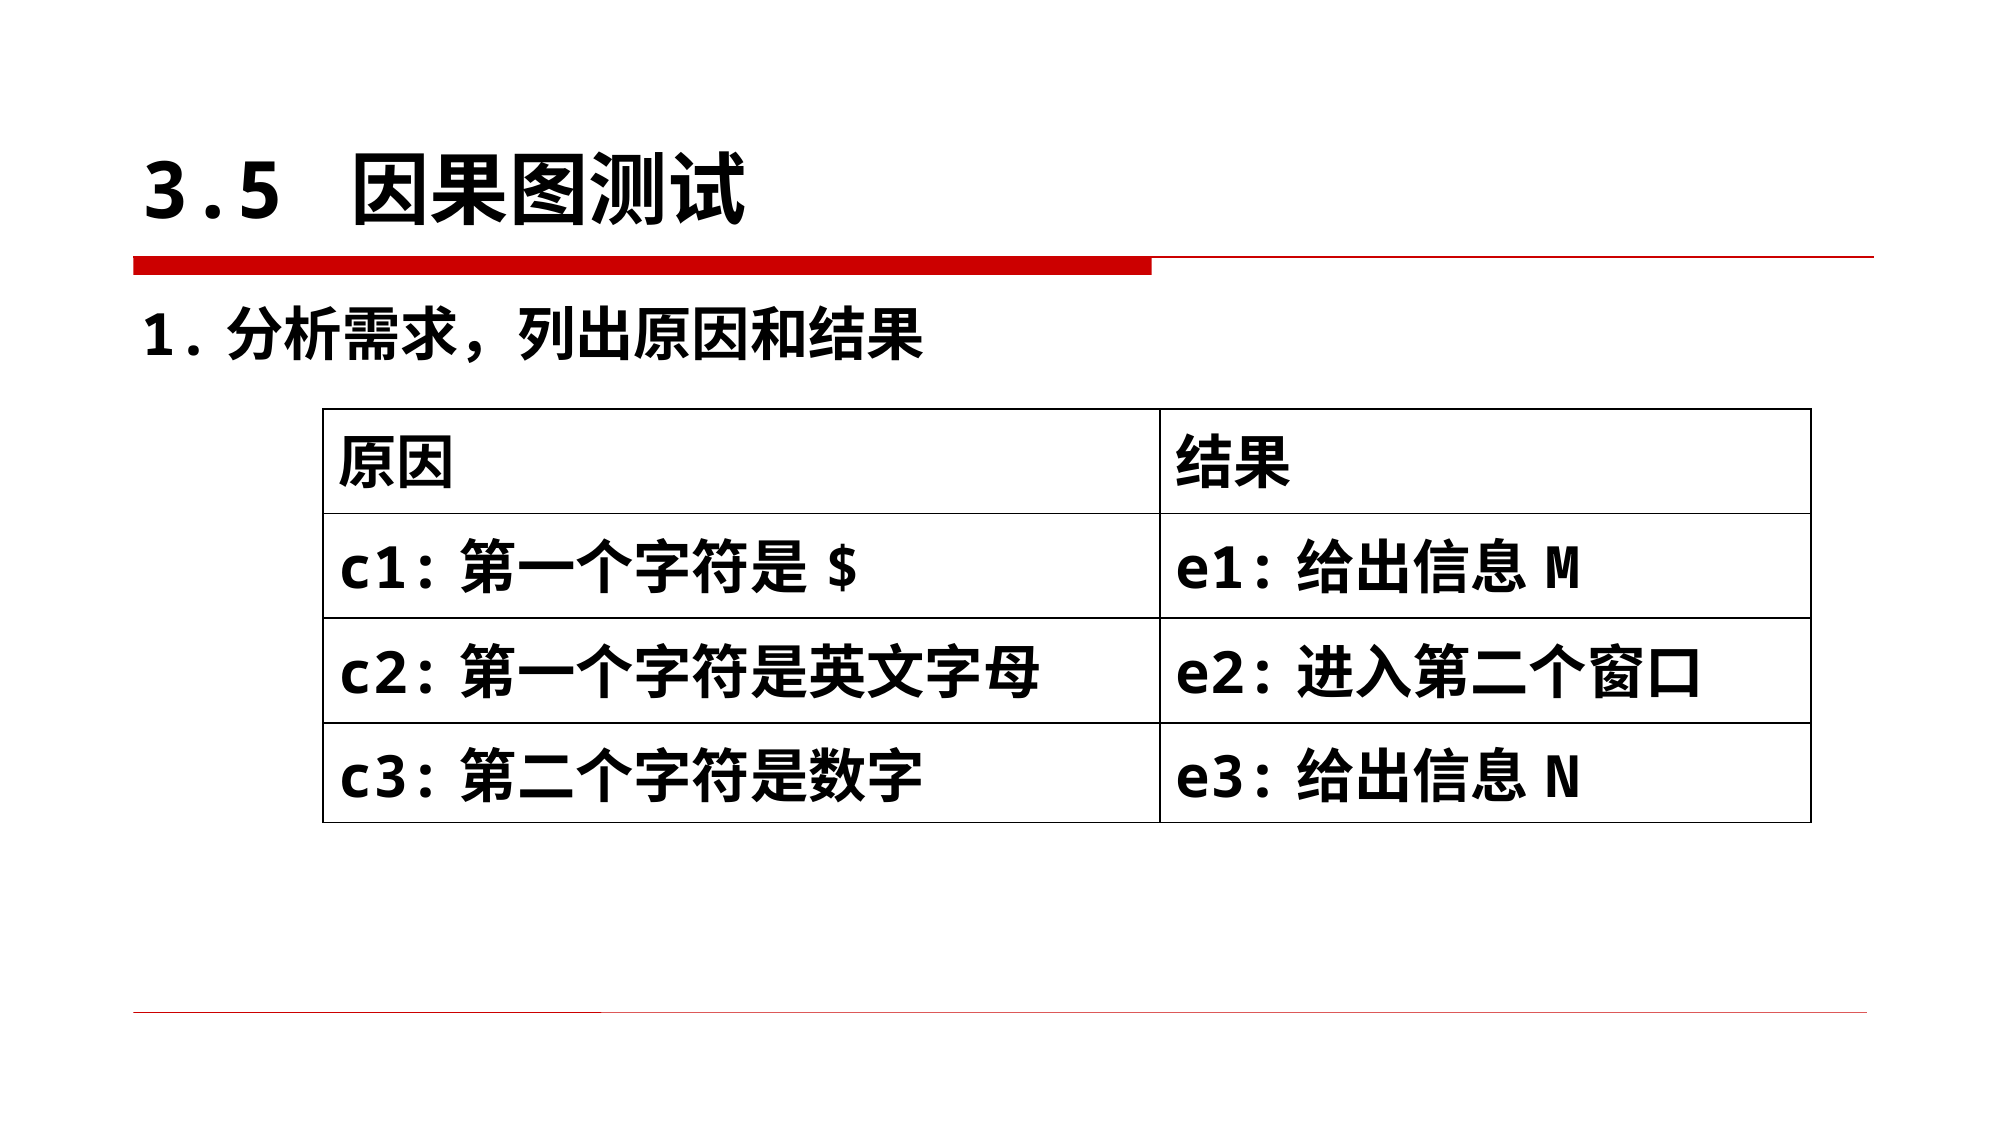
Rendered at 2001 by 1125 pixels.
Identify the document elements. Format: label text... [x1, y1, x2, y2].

table_header 原因 [324, 410, 1159, 513]
text_box 3.5 因果图测试 [126, 42, 1440, 243]
table_cell c3:第二个字符是数字 [324, 724, 1159, 822]
table_cell e1:给出信息M [1161, 514, 1810, 617]
list 1.分析需求，列出原因和结果 [126, 268, 1871, 1099]
table_header 结果 [1161, 410, 1810, 513]
table_cell e3:给出信息N [1161, 724, 1810, 822]
table_cell e2:进入第二个窗口 [1161, 619, 1810, 722]
table_cell c2:第一个字符是英文字母 [324, 619, 1159, 722]
table_cell c1:第一个字符是$ [324, 514, 1159, 617]
